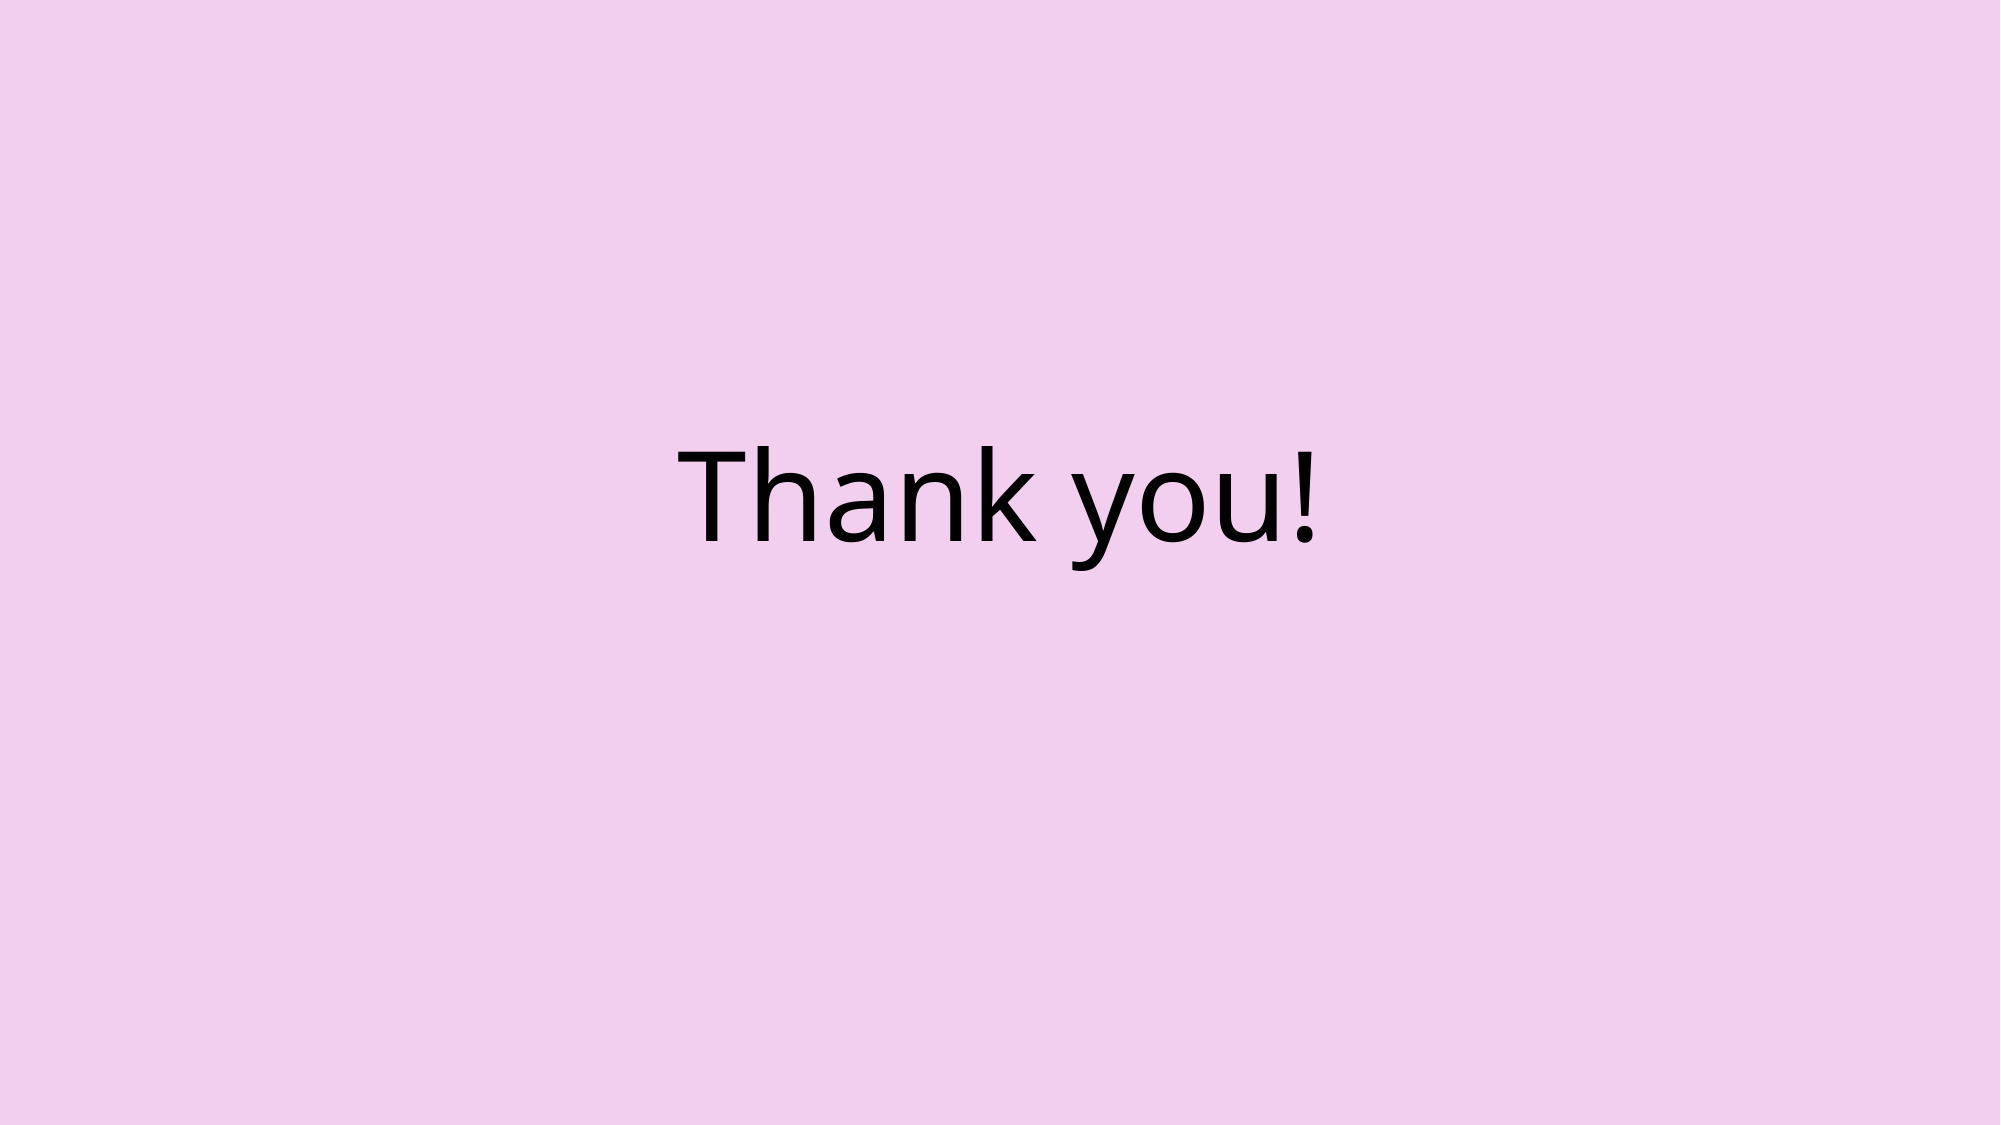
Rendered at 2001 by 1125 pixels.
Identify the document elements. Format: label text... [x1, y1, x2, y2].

title Thank you! [249, 184, 1750, 576]
